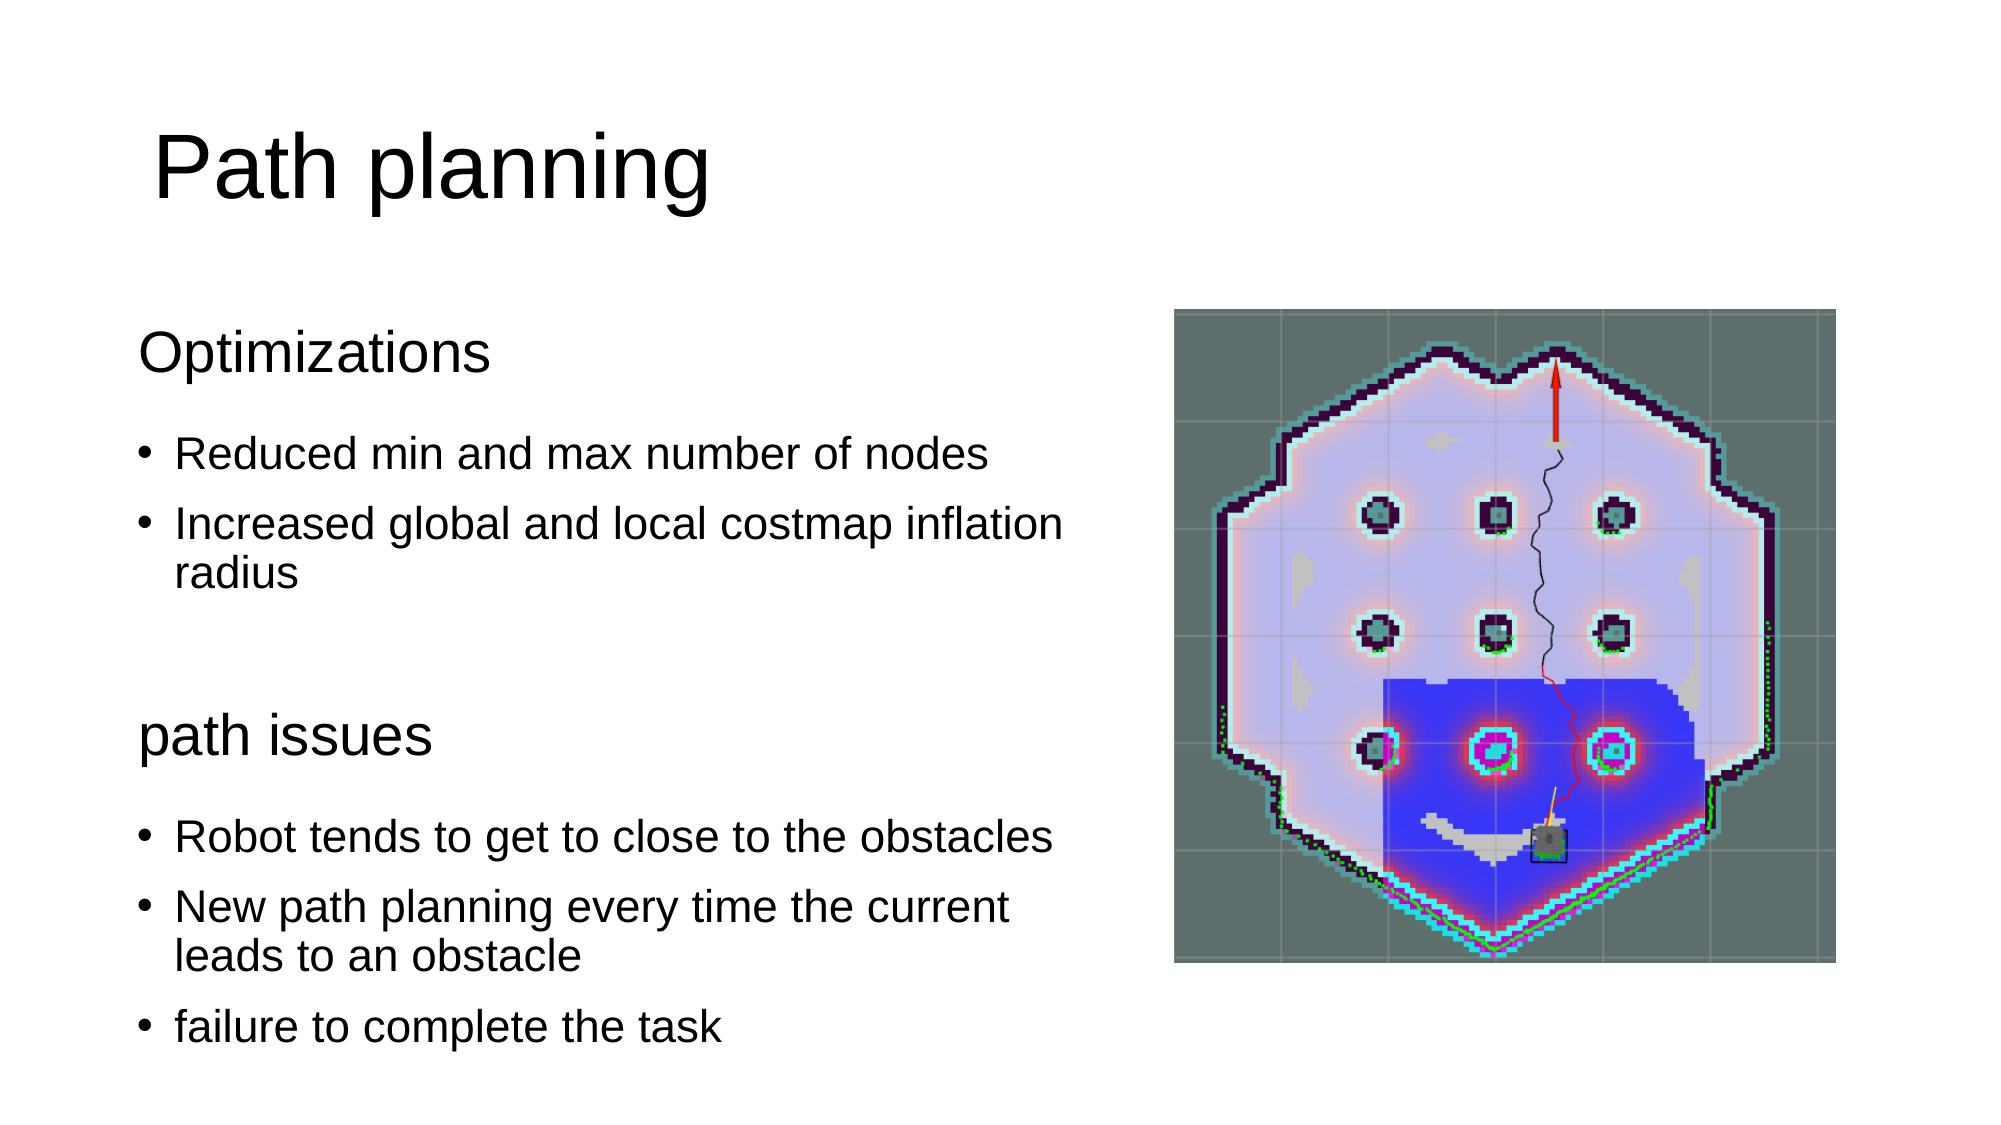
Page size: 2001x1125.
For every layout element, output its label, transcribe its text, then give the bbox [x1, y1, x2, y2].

text_box Robot tends to get to close to the obstacles New path planning every time the current leads to an obstacle failure to complete the task [121, 805, 1136, 1125]
text_box Optimizations [123, 306, 508, 392]
text_box path issues [123, 689, 466, 775]
title Path planning [137, 59, 1863, 278]
picture [1173, 308, 1836, 964]
list Reduced min and max number of nodes Increased global and local costmap inflation radius [121, 422, 1136, 690]
